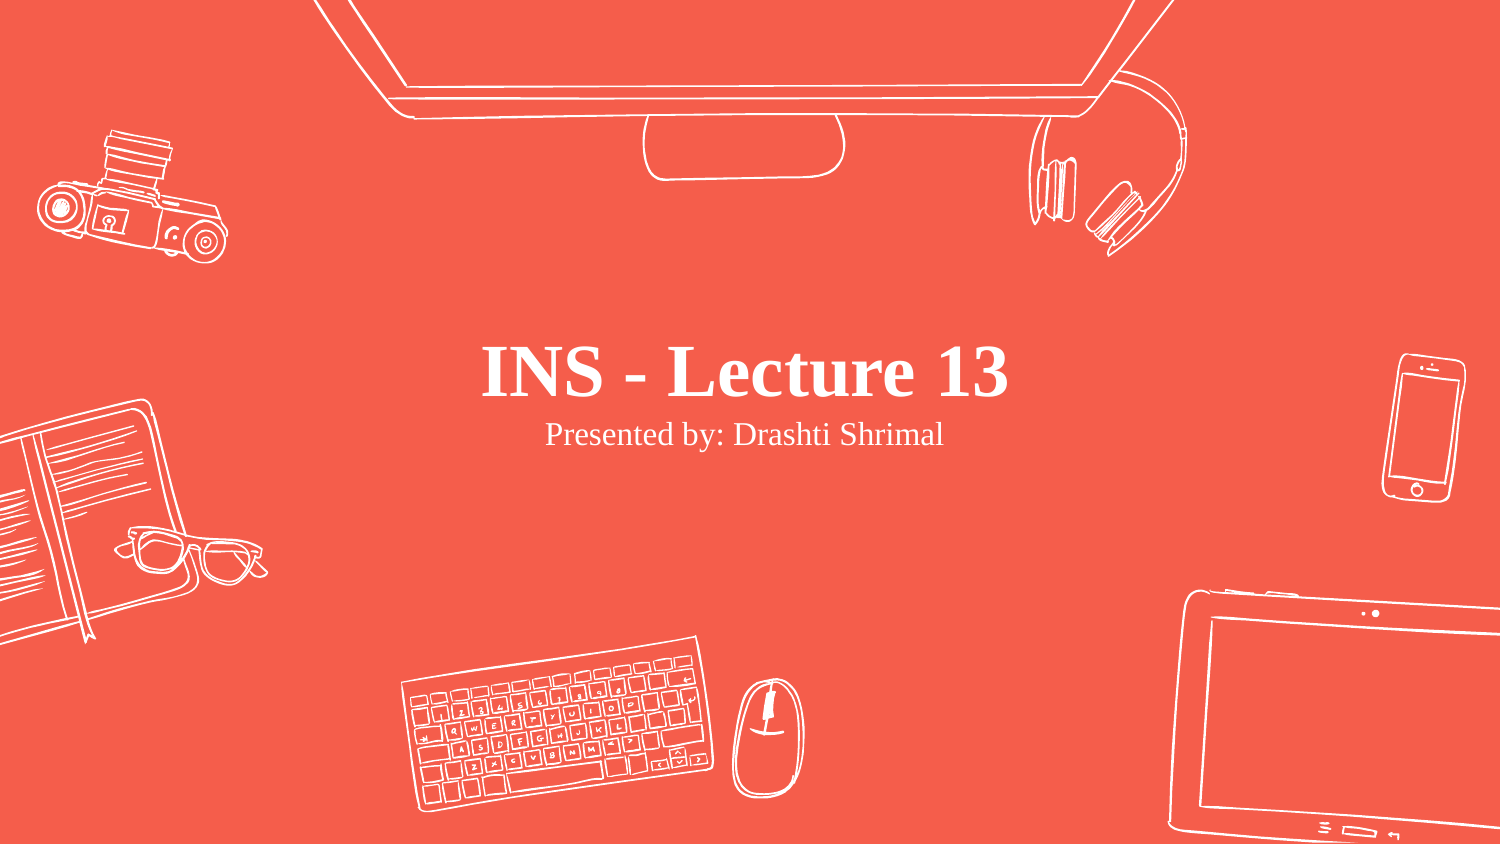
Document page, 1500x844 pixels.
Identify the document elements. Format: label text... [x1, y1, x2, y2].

title INS - Lecture 13 Presented by: Drashti Shrimal [255, 230, 1235, 614]
